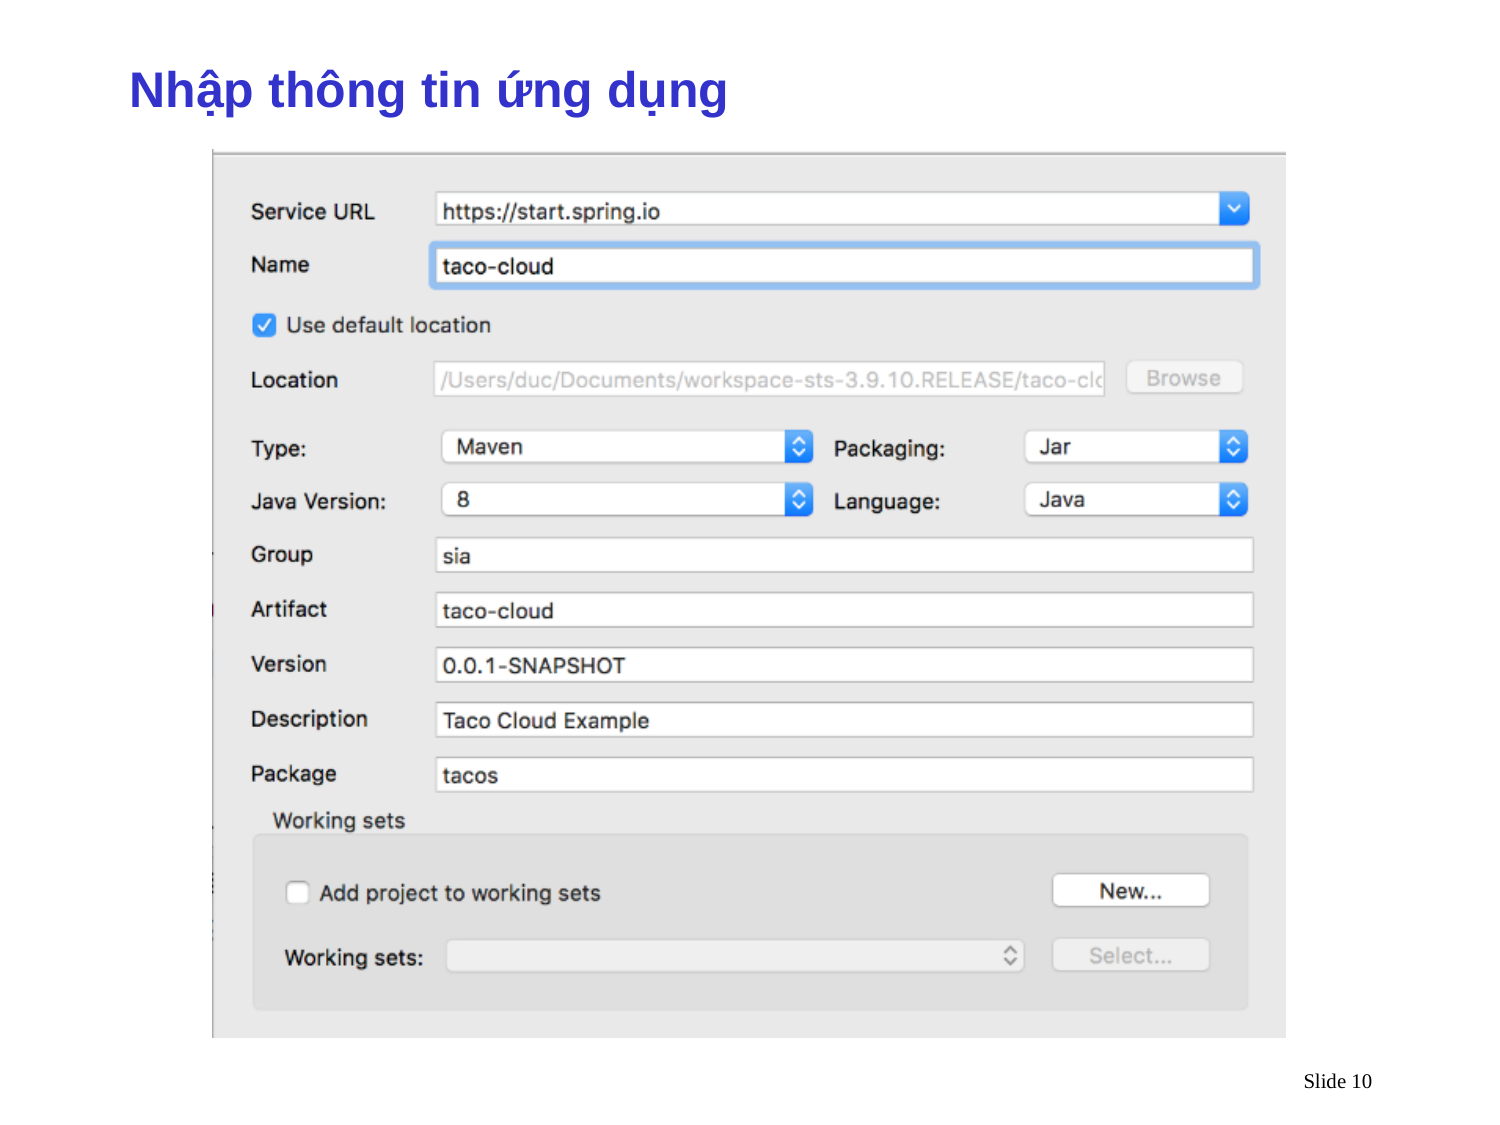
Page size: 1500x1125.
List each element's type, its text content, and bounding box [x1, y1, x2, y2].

text_box Nhập thông tin ứng dụng [114, 49, 745, 125]
slide_number Slide 10 [1074, 1025, 1388, 1100]
picture [212, 149, 1286, 1038]
